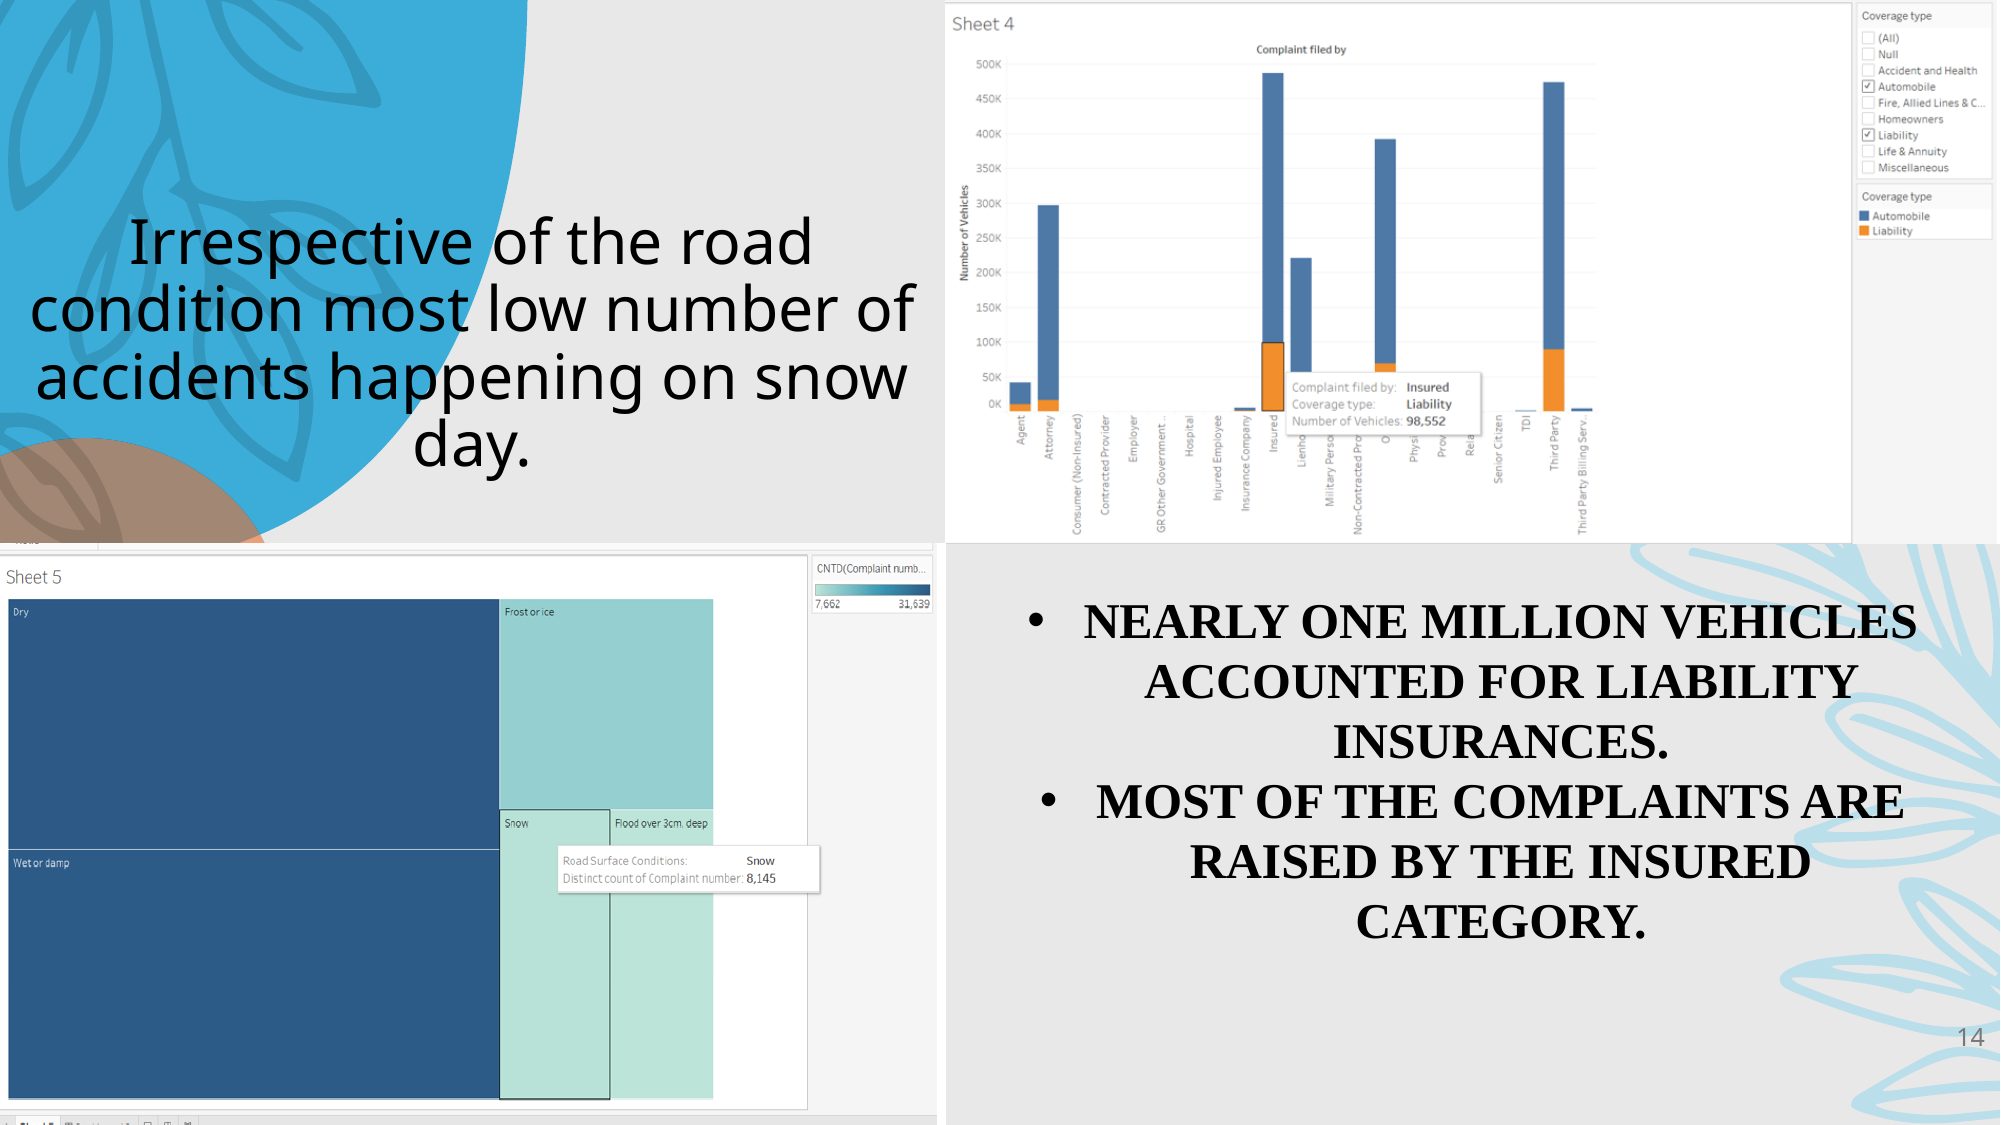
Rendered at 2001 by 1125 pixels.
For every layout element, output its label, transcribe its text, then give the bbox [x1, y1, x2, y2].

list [945, 0, 2000, 544]
list Nearly one million vehicles accounted for liability insurances. Most of the complaints are raised by the insured category. [999, 581, 1946, 1062]
slide_number 14 [1891, 964, 2000, 1112]
picture [0, 488, 947, 1125]
title Irrespective of the road condition most low number of accidents happening on snow day. [0, 158, 945, 488]
